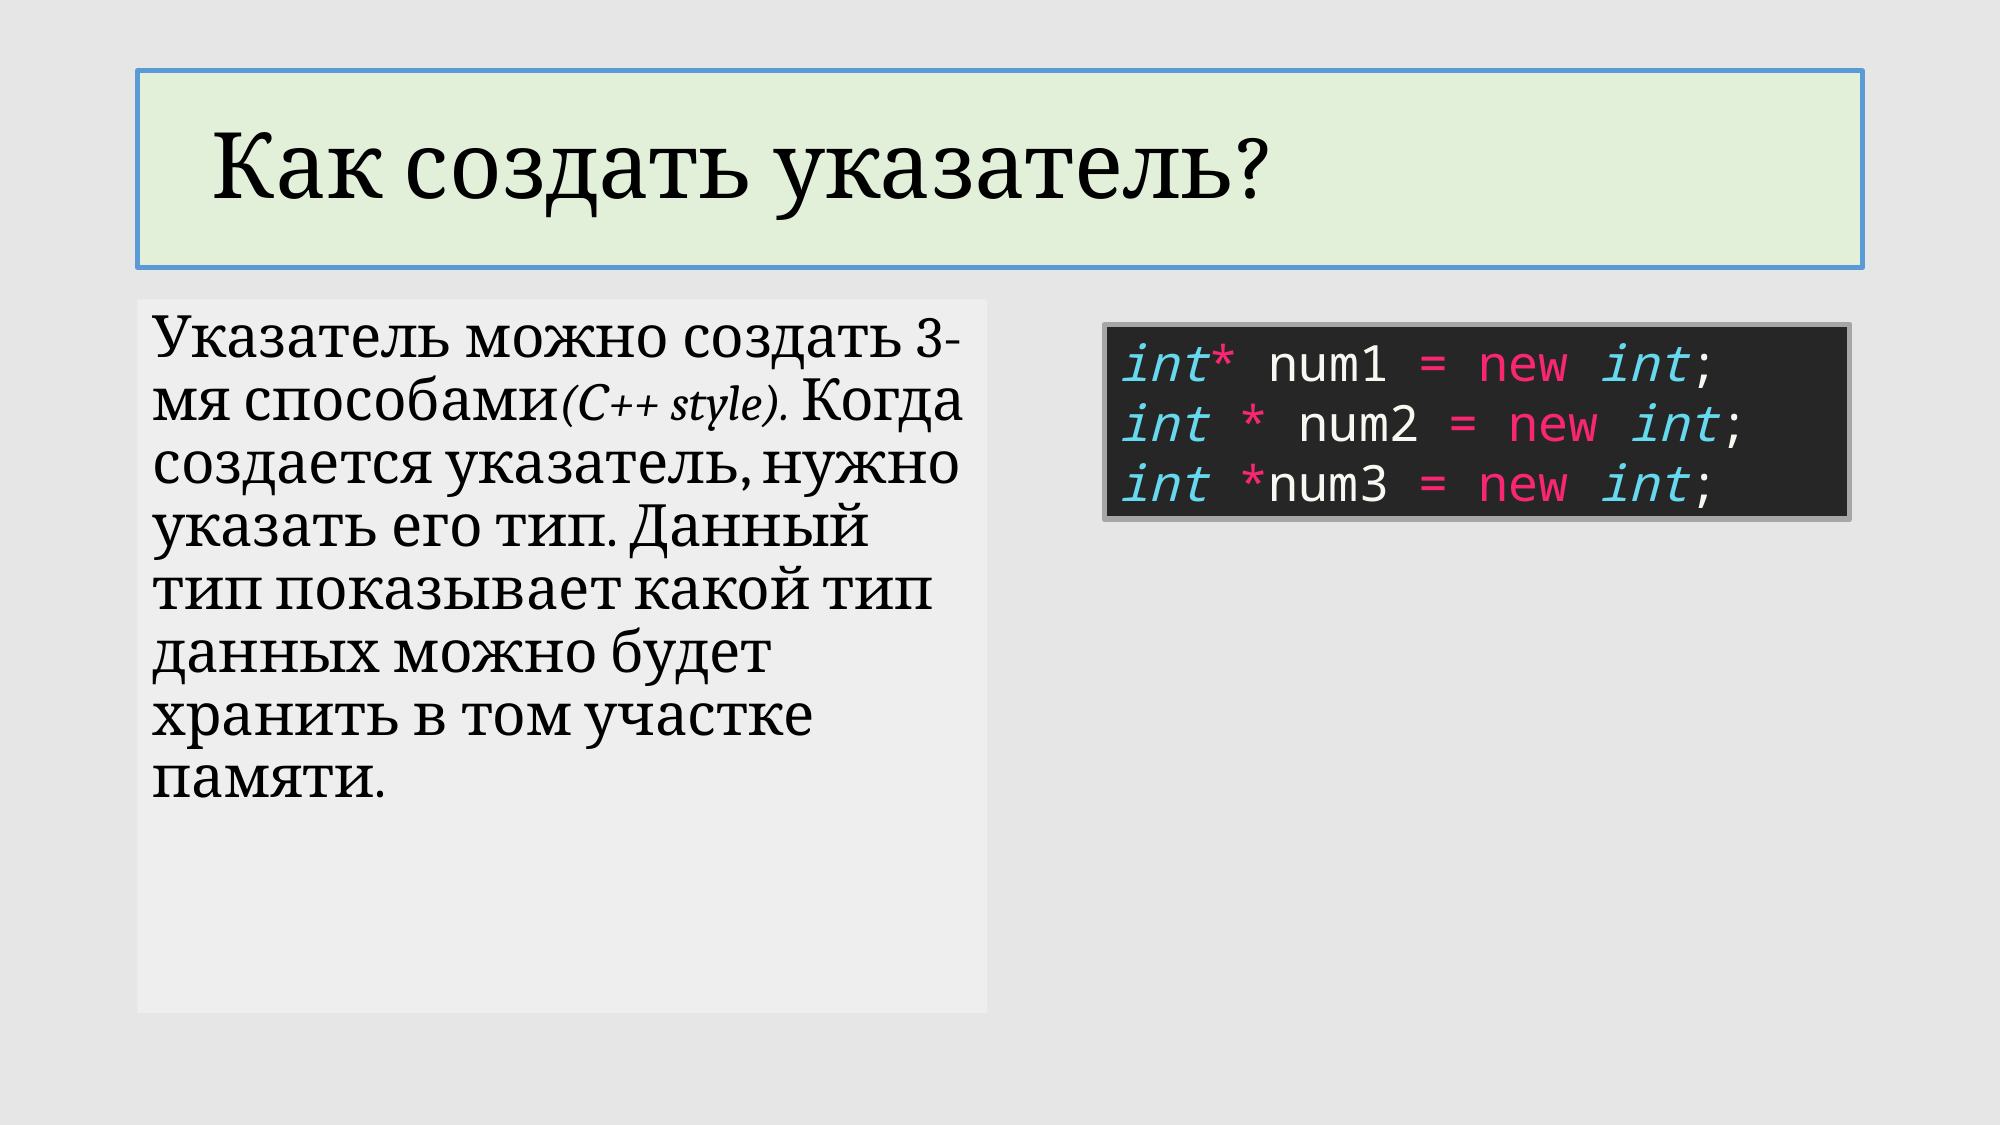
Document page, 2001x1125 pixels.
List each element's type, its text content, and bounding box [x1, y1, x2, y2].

text_box int* num1 = new int; int * num2 = new int; int *num3 = new int; [1104, 324, 1850, 520]
list Указатель можно создать 3-мя способами(С++ style). Когда создается указатель, нужно указать его тип. Данный тип показывает какой тип данных можно будет хранить в том участке памяти. [137, 299, 988, 1014]
text_box Как создать указатель? [137, 70, 1863, 268]
